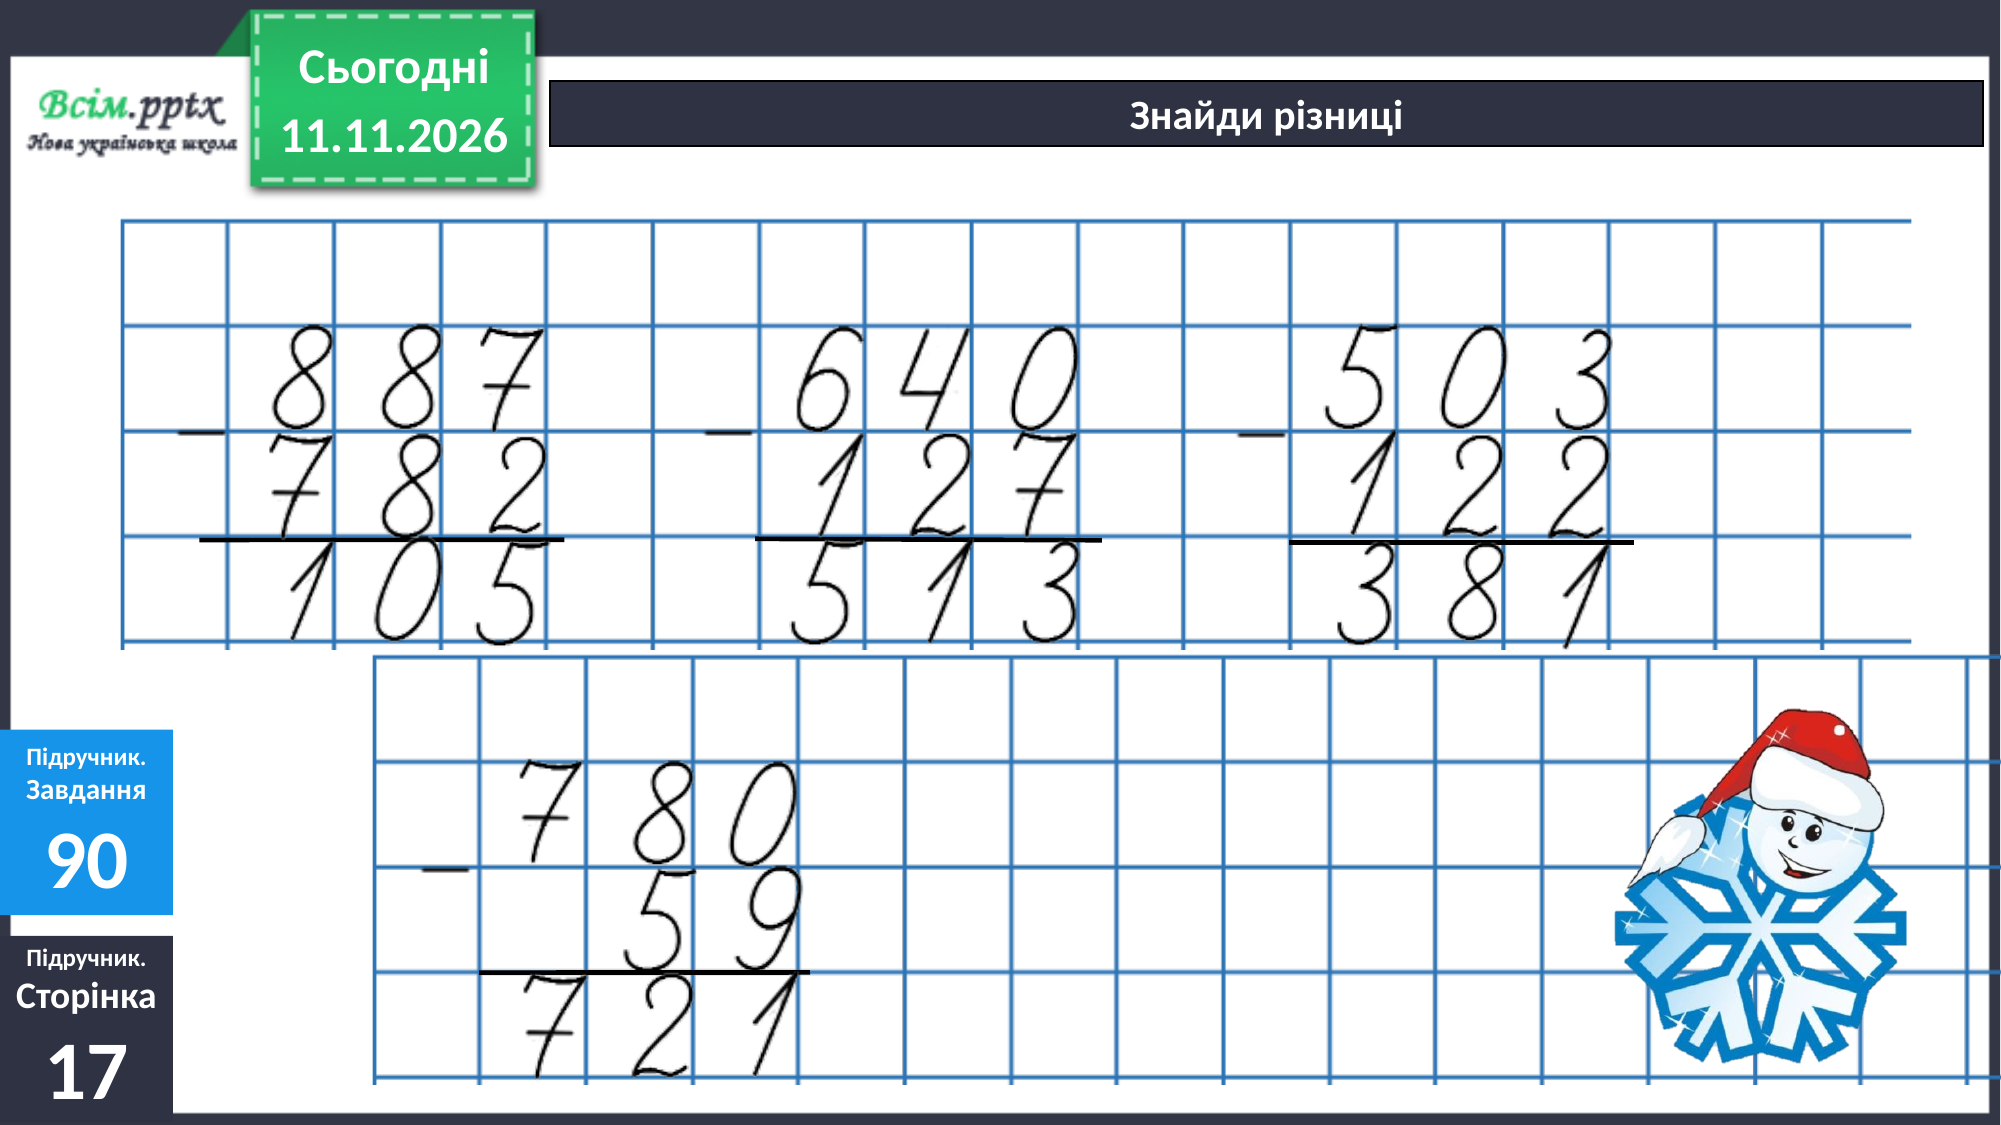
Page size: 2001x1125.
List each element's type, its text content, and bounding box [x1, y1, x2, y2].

picture [0, 0, 2001, 1125]
text_box Підручник. Сторінка 17 [0, 935, 174, 1122]
text_box Сьогодні [284, 26, 535, 101]
text_box Підручник. Завдання 90 [0, 729, 174, 916]
text_box 19.01.2022 [263, 101, 524, 164]
text_box Знайди різниці [549, 80, 1984, 147]
